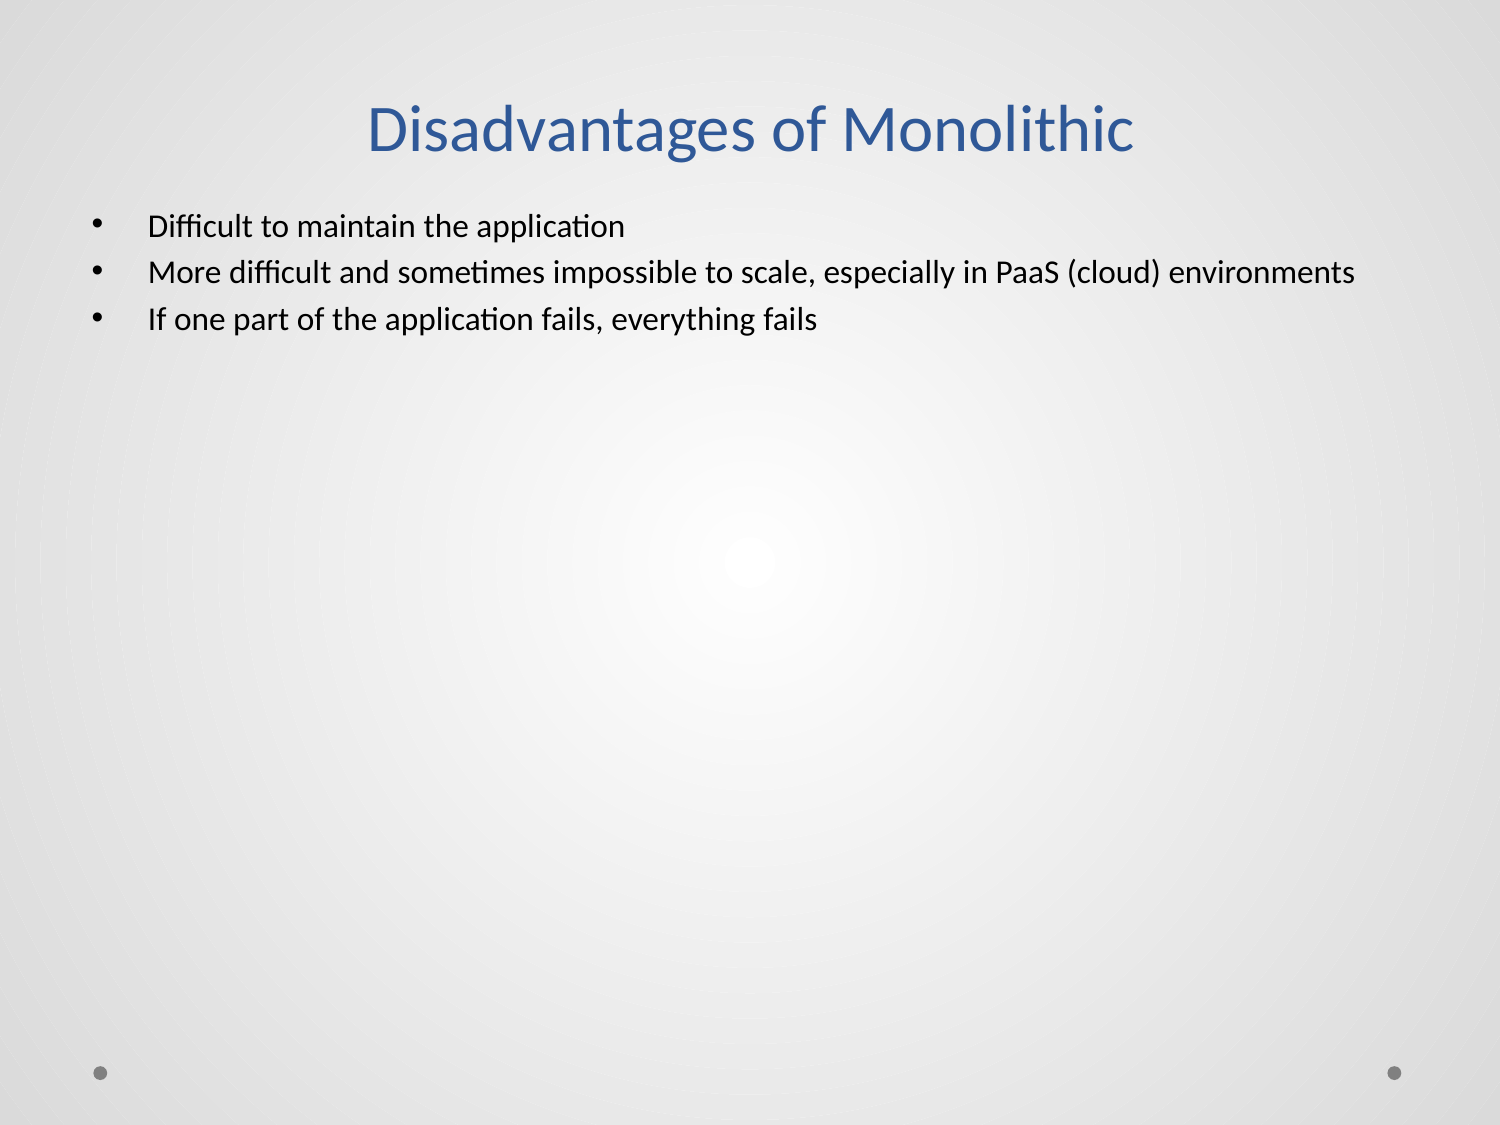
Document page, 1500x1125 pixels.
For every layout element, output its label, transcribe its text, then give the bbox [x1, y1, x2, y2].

list Difficult to maintain the application More difficult and sometimes impossible to scale, especially in PaaS (cloud) environments If one part of the application fails, everything fails [76, 196, 1427, 939]
title Disadvantages of Monolithic [76, 30, 1427, 173]
